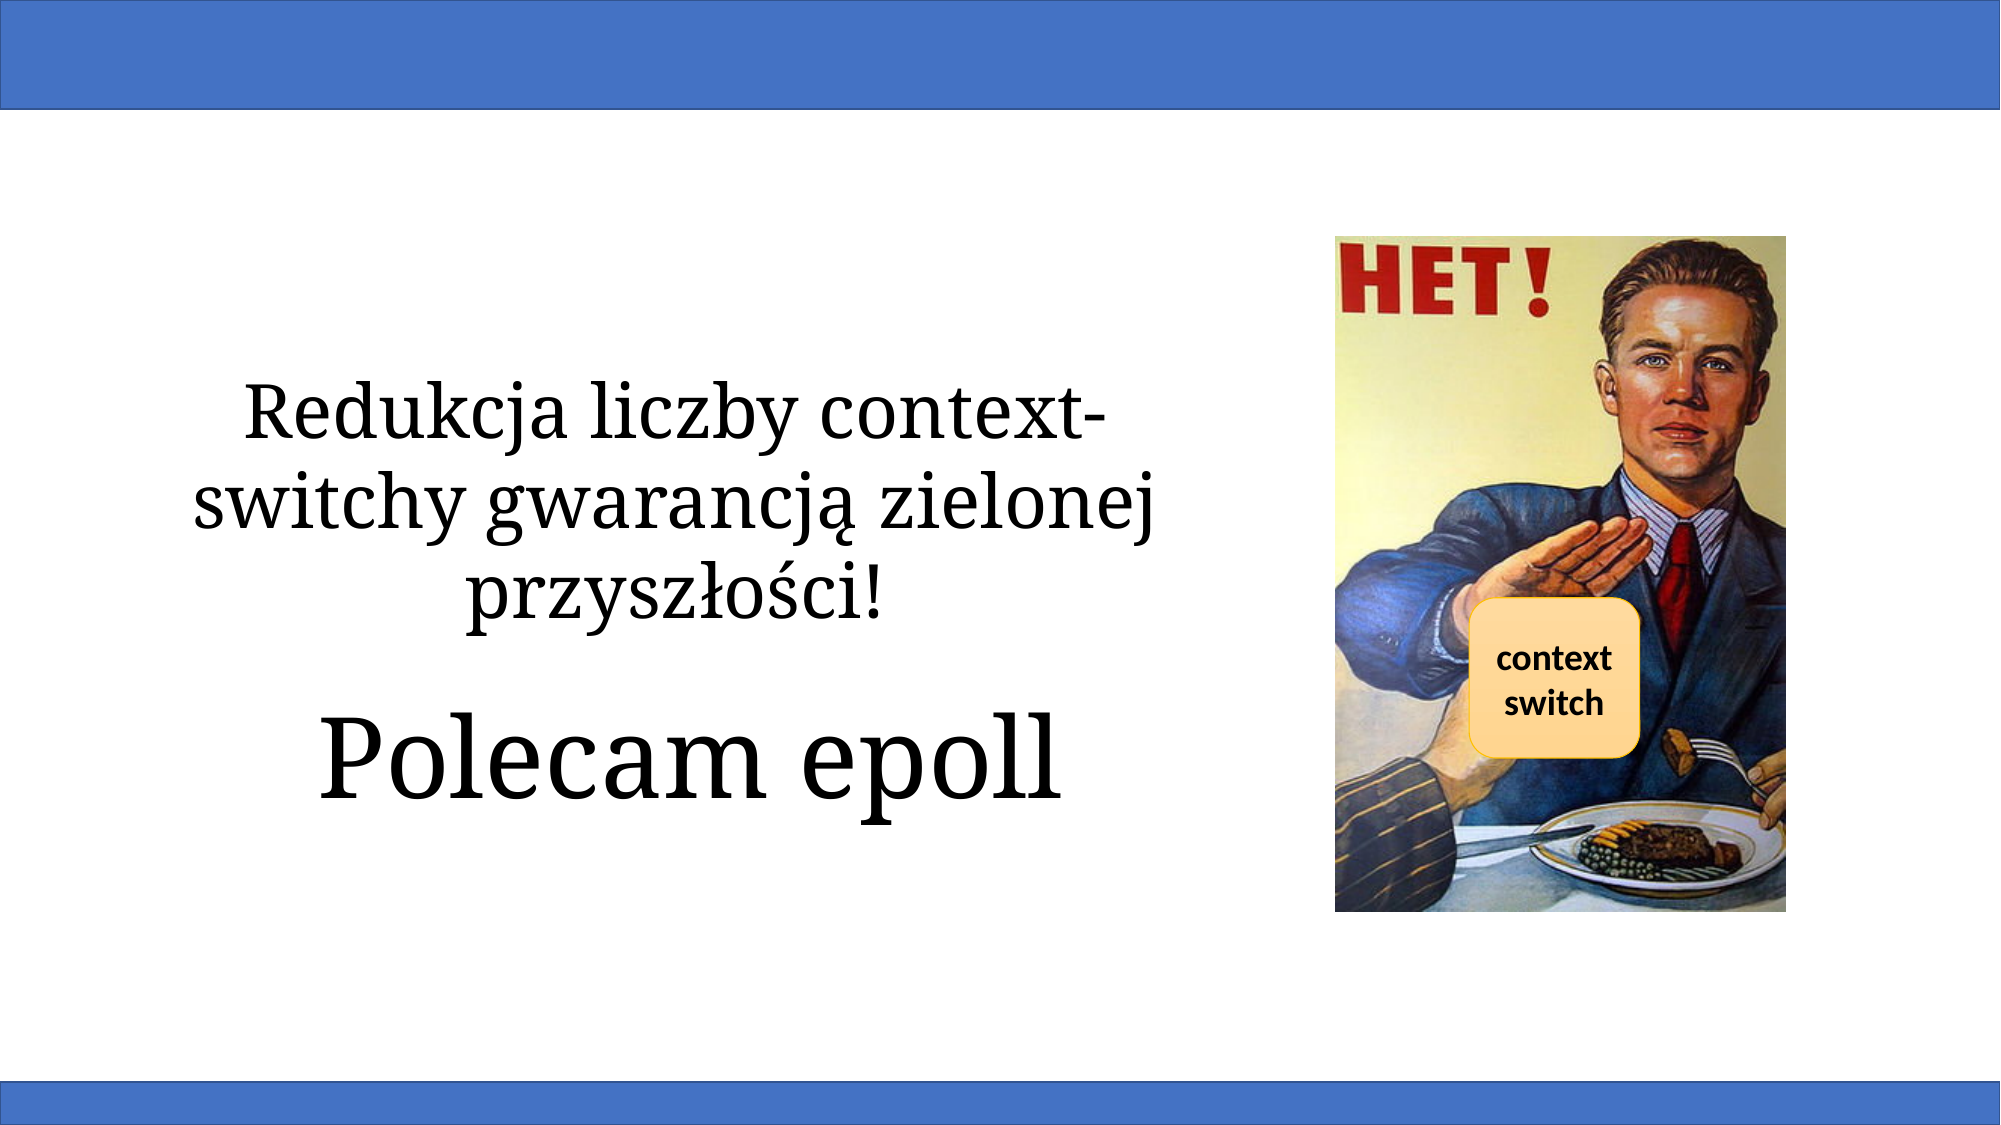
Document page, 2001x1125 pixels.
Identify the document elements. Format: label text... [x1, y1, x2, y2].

text_box [0, 1081, 2000, 1125]
text_box [0, 0, 2000, 110]
text_box Redukcja liczby context-switchy gwarancją zielonej przyszłości! [114, 356, 1237, 642]
picture [1335, 236, 1786, 912]
text_box Polecam epoll [129, 678, 1252, 829]
